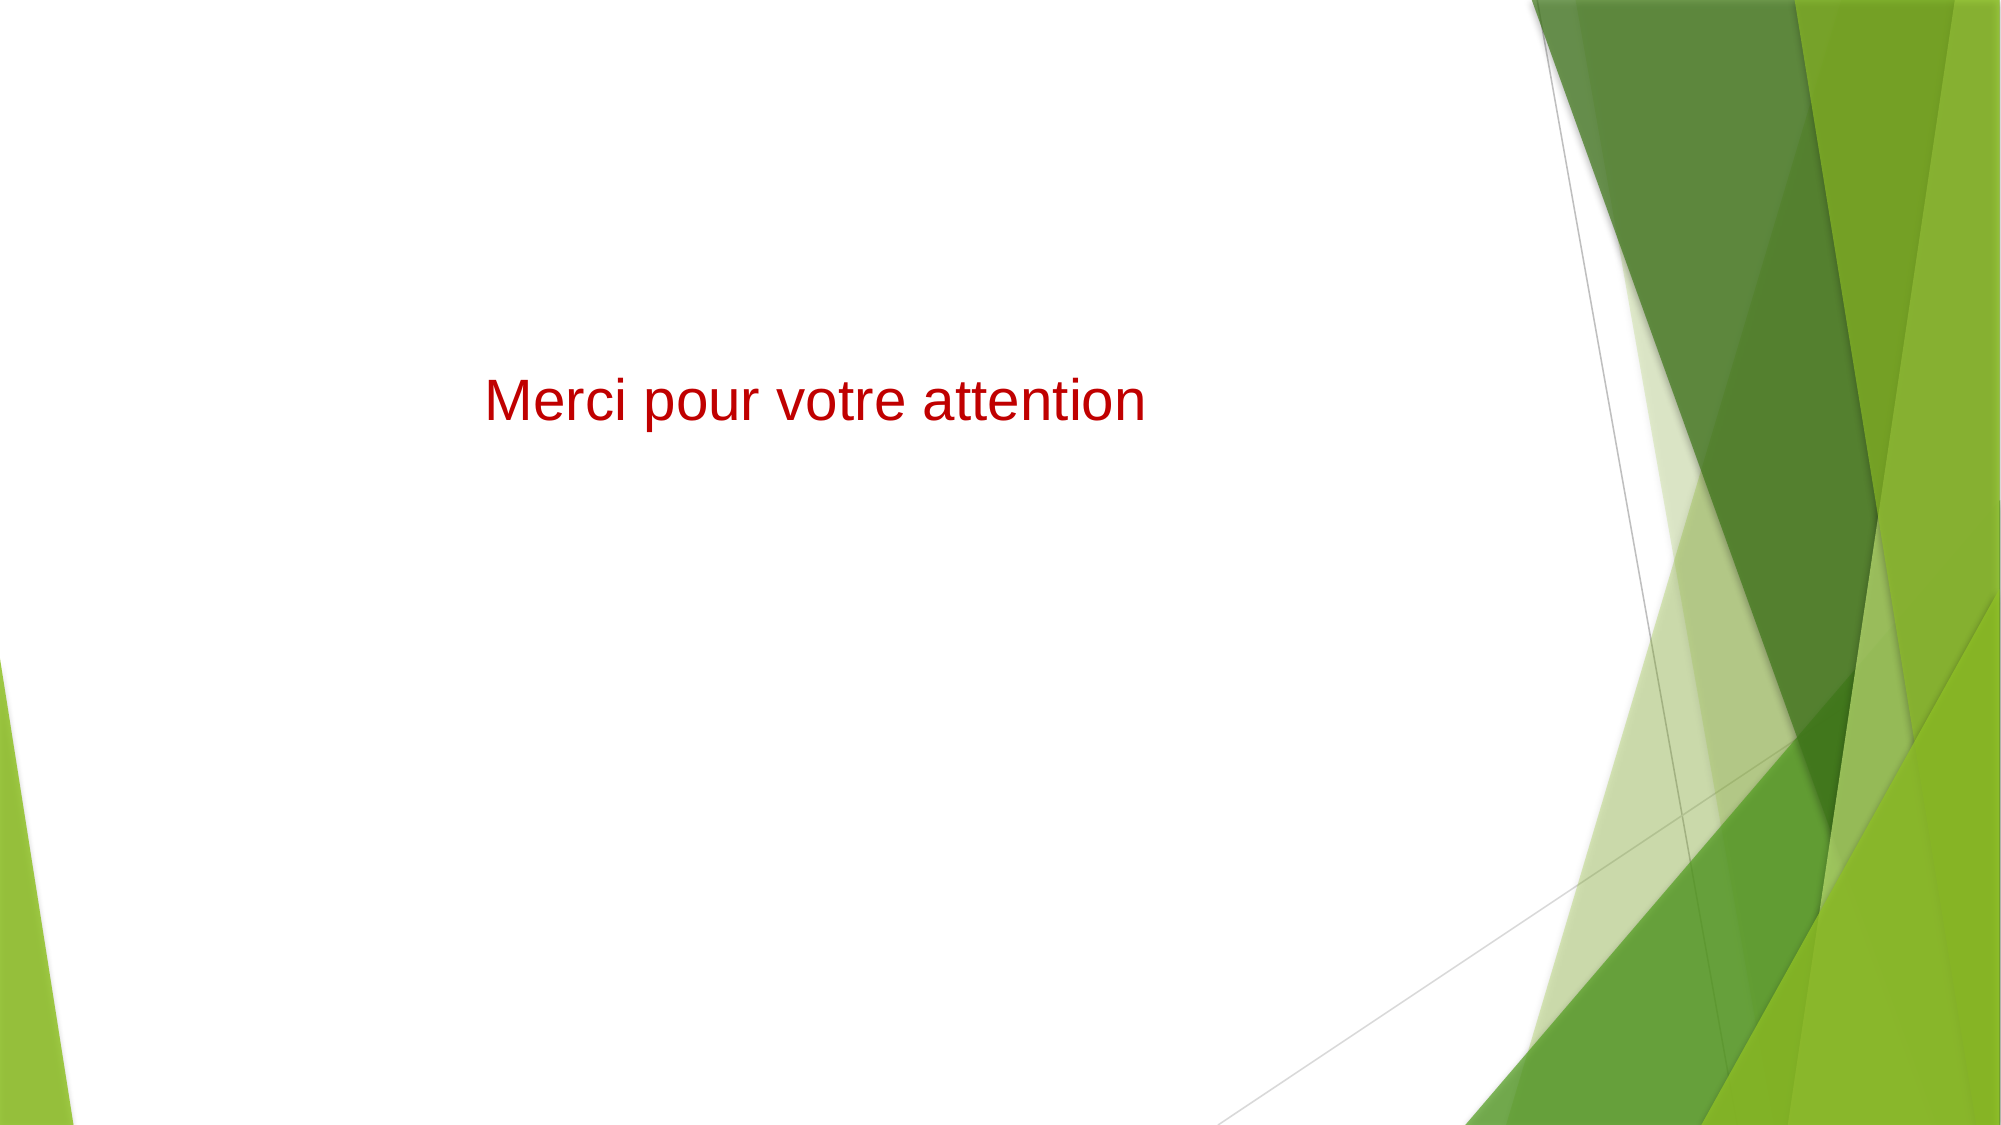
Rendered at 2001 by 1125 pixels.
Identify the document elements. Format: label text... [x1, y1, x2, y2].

list Merci pour votre attention [111, 354, 1522, 992]
